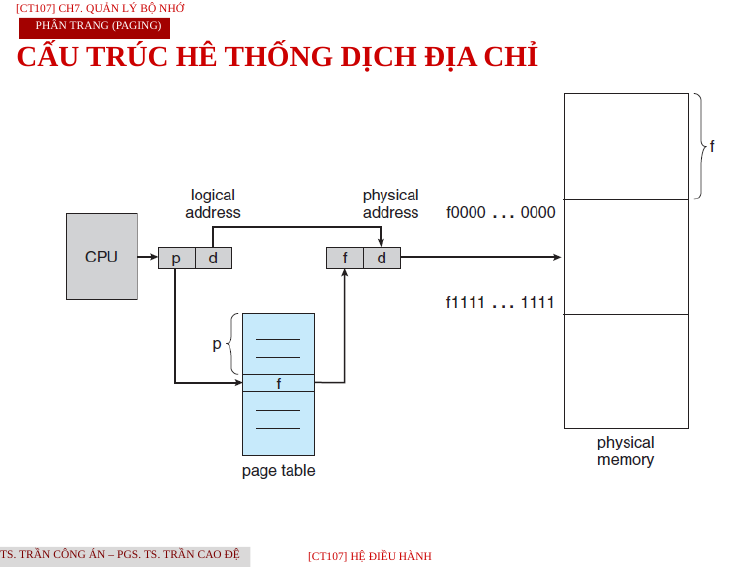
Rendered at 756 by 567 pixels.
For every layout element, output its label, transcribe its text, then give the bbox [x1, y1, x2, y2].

picture [46, 73, 720, 480]
text_box TS. Trần Công Án – PGS. TS. Trần Cao Đệ [0, 546, 251, 567]
text_box CẤU TRÚC HÊ THỐNG DỊCH ĐỊA CHỈ [16, 37, 663, 108]
text_box [CT107] HỆ điều hành [308, 548, 449, 567]
text_box Phân trang (Paging) [19, 17, 170, 37]
text_box [CT107] Ch7. Quản lý bộ nhớ [16, 1, 206, 20]
